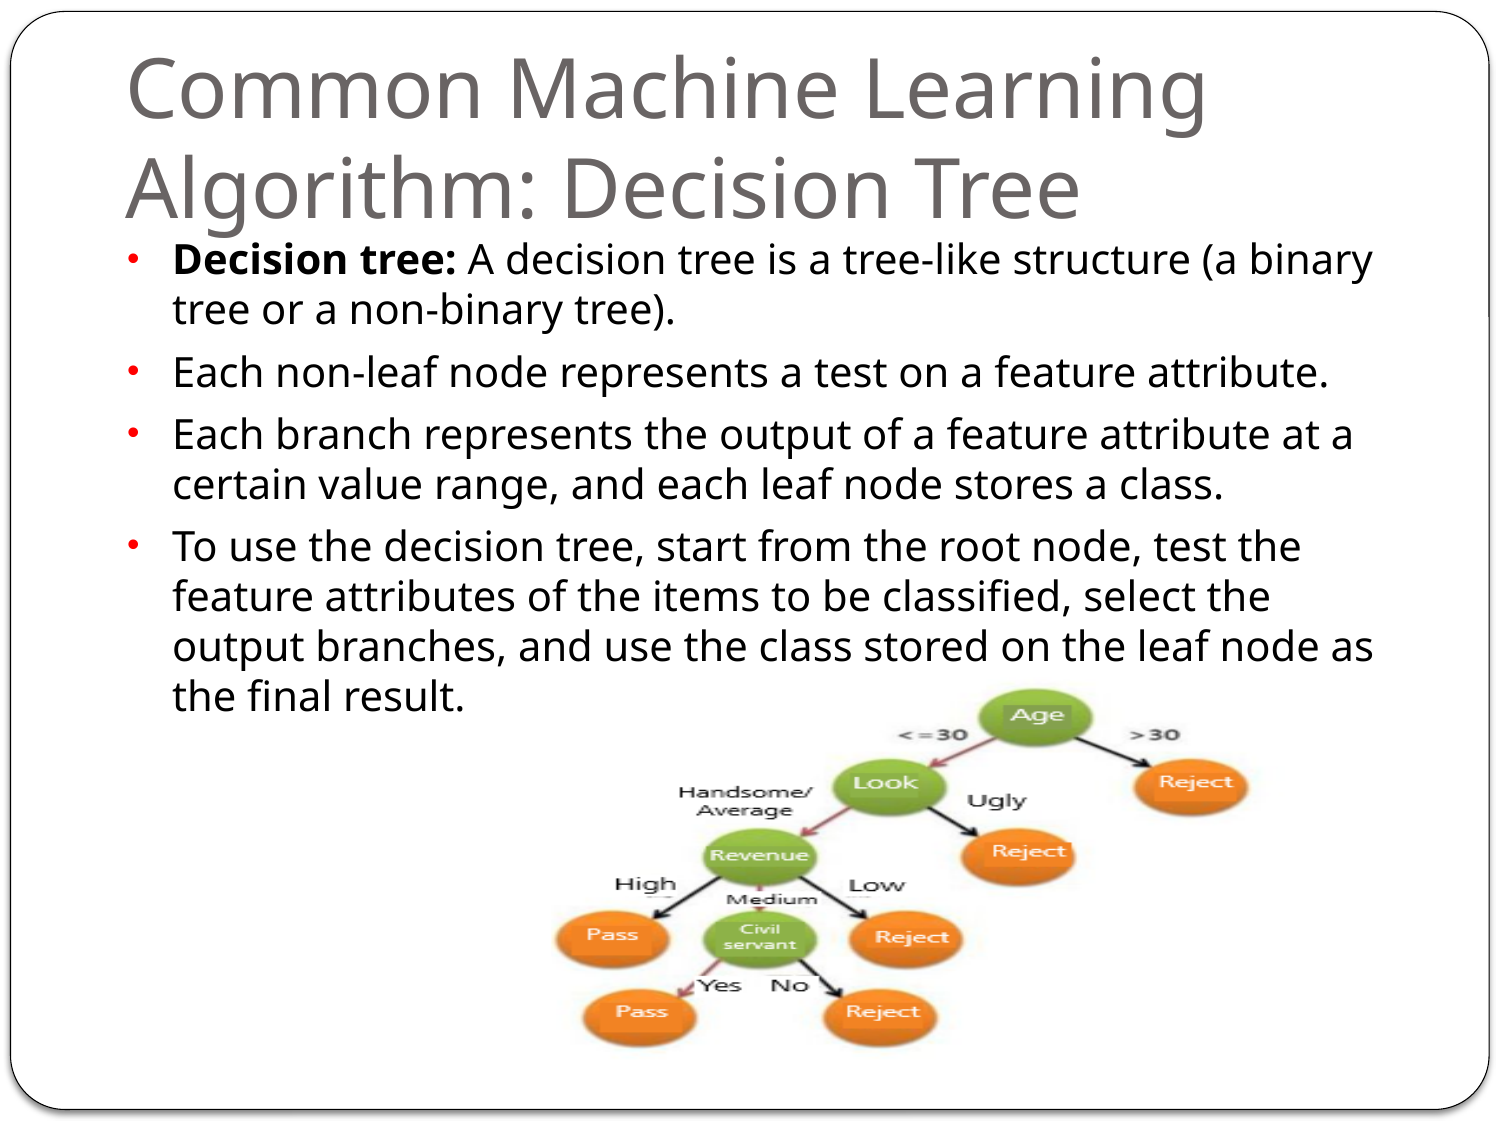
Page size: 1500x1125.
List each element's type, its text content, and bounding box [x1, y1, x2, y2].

list Decision tree: A decision tree is a tree-like structure (a binary tree or a non-binary tree). Each non-leaf node represents a test on a feature attribute. Each branch represents the output of a feature attribute at a certain value range, and each leaf node stores a class. To use the decision tree, start from the root node, test the feature attributes of the items to be classified, select the output branches, and use the class stored on the leaf node as the final result. [112, 225, 1412, 622]
picture [550, 668, 1294, 1098]
title Common Machine Learning Algorithm: Decision Tree [112, 63, 1412, 206]
